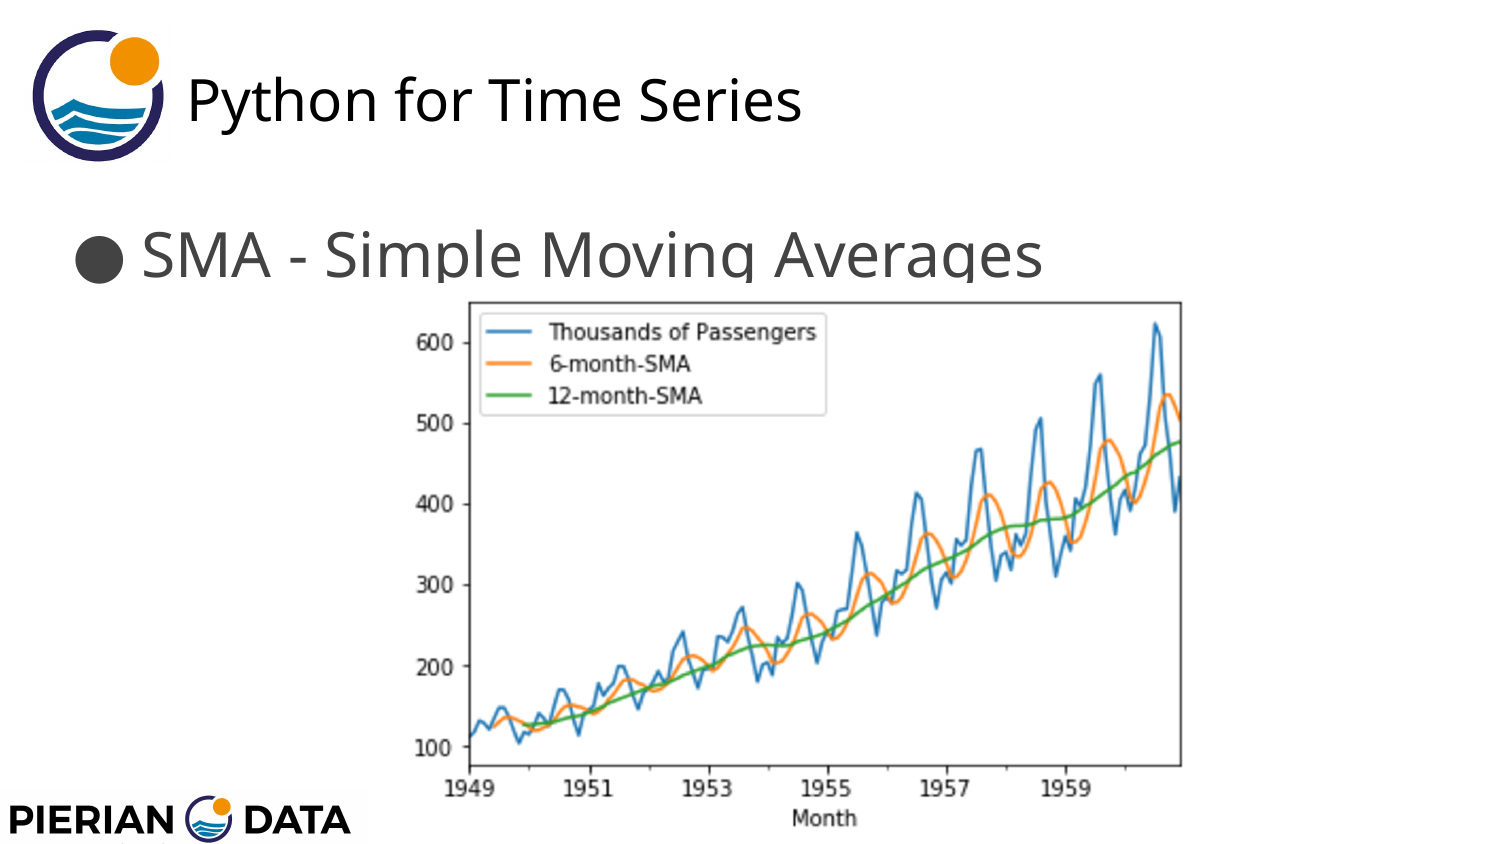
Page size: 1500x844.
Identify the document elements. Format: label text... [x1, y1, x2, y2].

picture [394, 283, 1226, 844]
list SMA - Simple Moving Averages [51, 189, 1449, 750]
picture [0, 787, 368, 844]
title Python for Time Series [176, 48, 1449, 143]
picture [24, 24, 172, 167]
